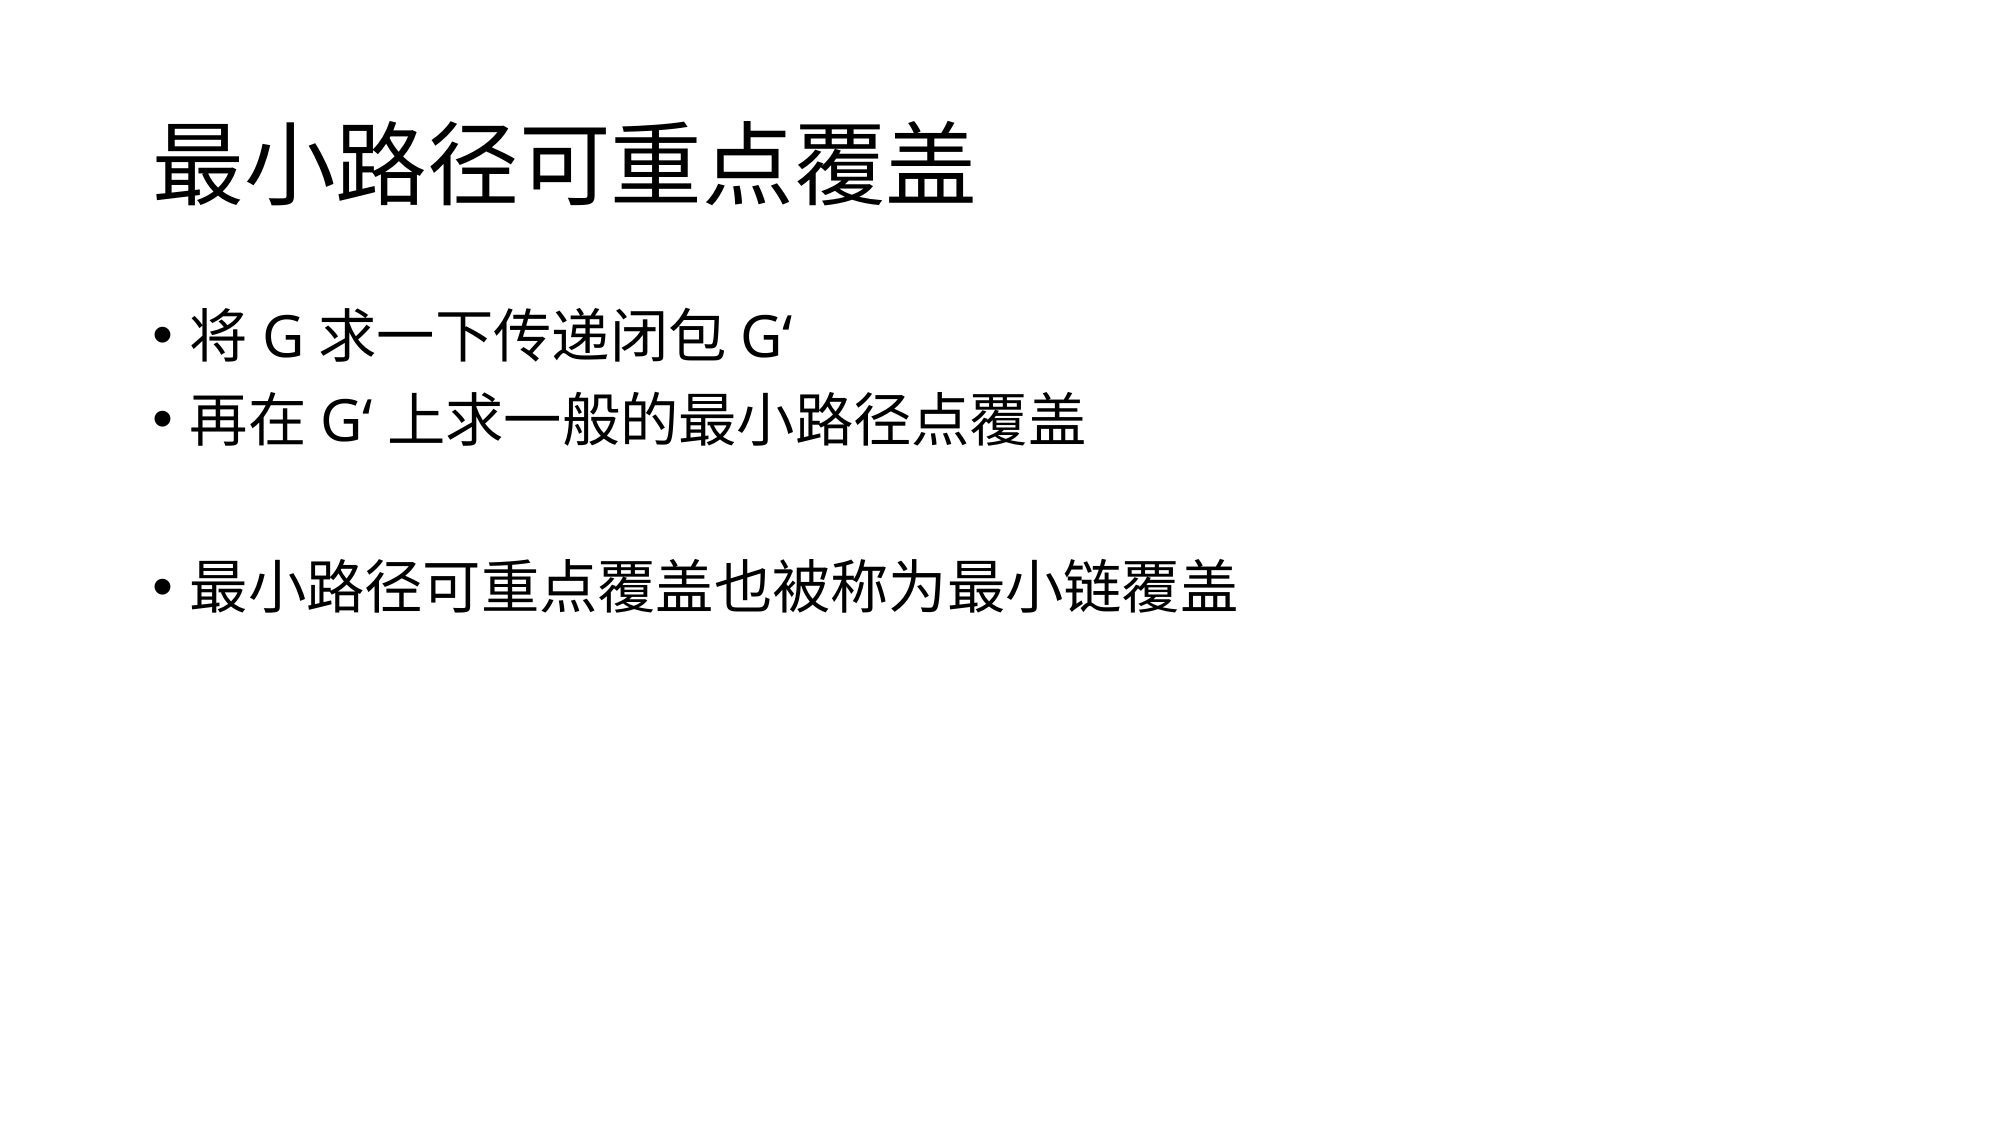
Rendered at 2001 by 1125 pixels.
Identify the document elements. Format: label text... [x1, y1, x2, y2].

title 最小路径可重点覆盖 [137, 59, 1863, 278]
list 将G求一下传递闭包G‘ 再在G‘上求一般的最小路径点覆盖 最小路径可重点覆盖也被称为最小链覆盖 [137, 299, 1863, 1014]
